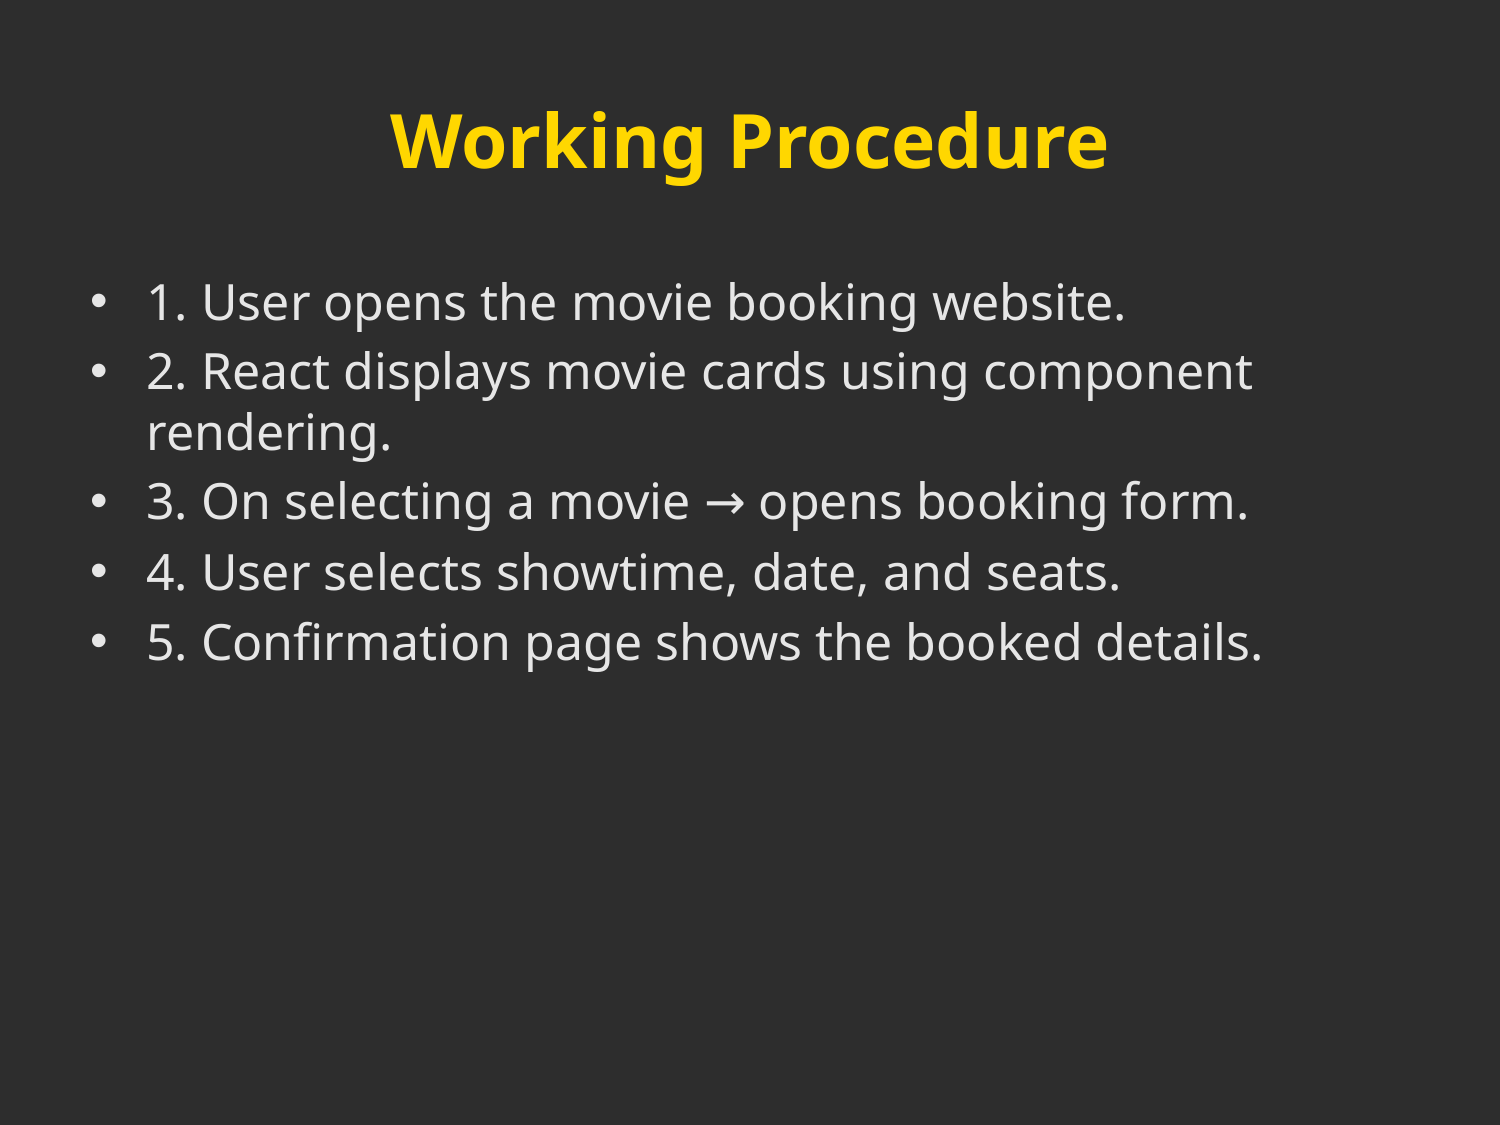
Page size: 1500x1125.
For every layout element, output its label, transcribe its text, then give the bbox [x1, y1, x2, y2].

list 1. User opens the movie booking website. 2. React displays movie cards using component rendering. 3. On selecting a movie → opens booking form. 4. User selects showtime, date, and seats. 5. Confirmation page shows the booked details. [75, 262, 1425, 1005]
title Working Procedure [75, 45, 1425, 233]
